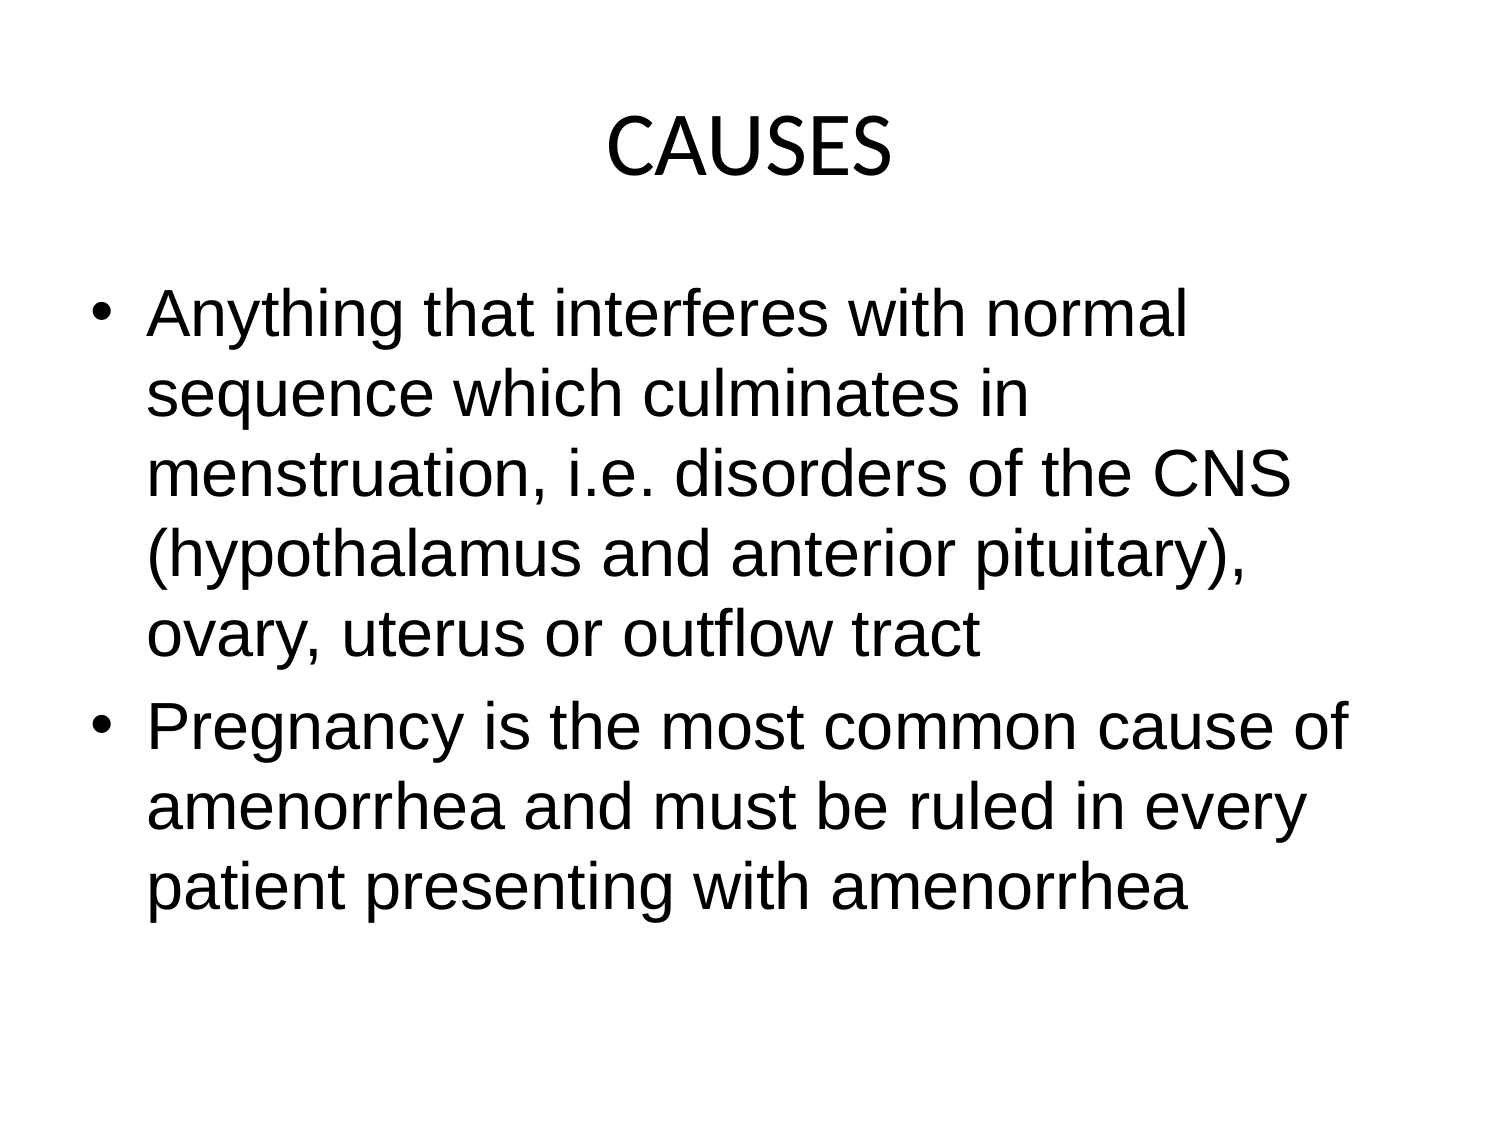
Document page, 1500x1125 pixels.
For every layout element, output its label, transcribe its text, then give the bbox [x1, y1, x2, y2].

title CAUSES [75, 45, 1425, 233]
list Anything that interferes with normal sequence which culminates in menstruation, i.e. disorders of the CNS (hypothalamus and anterior pituitary), ovary, uterus or outflow tract Pregnancy is the most common cause of amenorrhea and must be ruled in every patient presenting with amenorrhea [75, 262, 1425, 1005]
